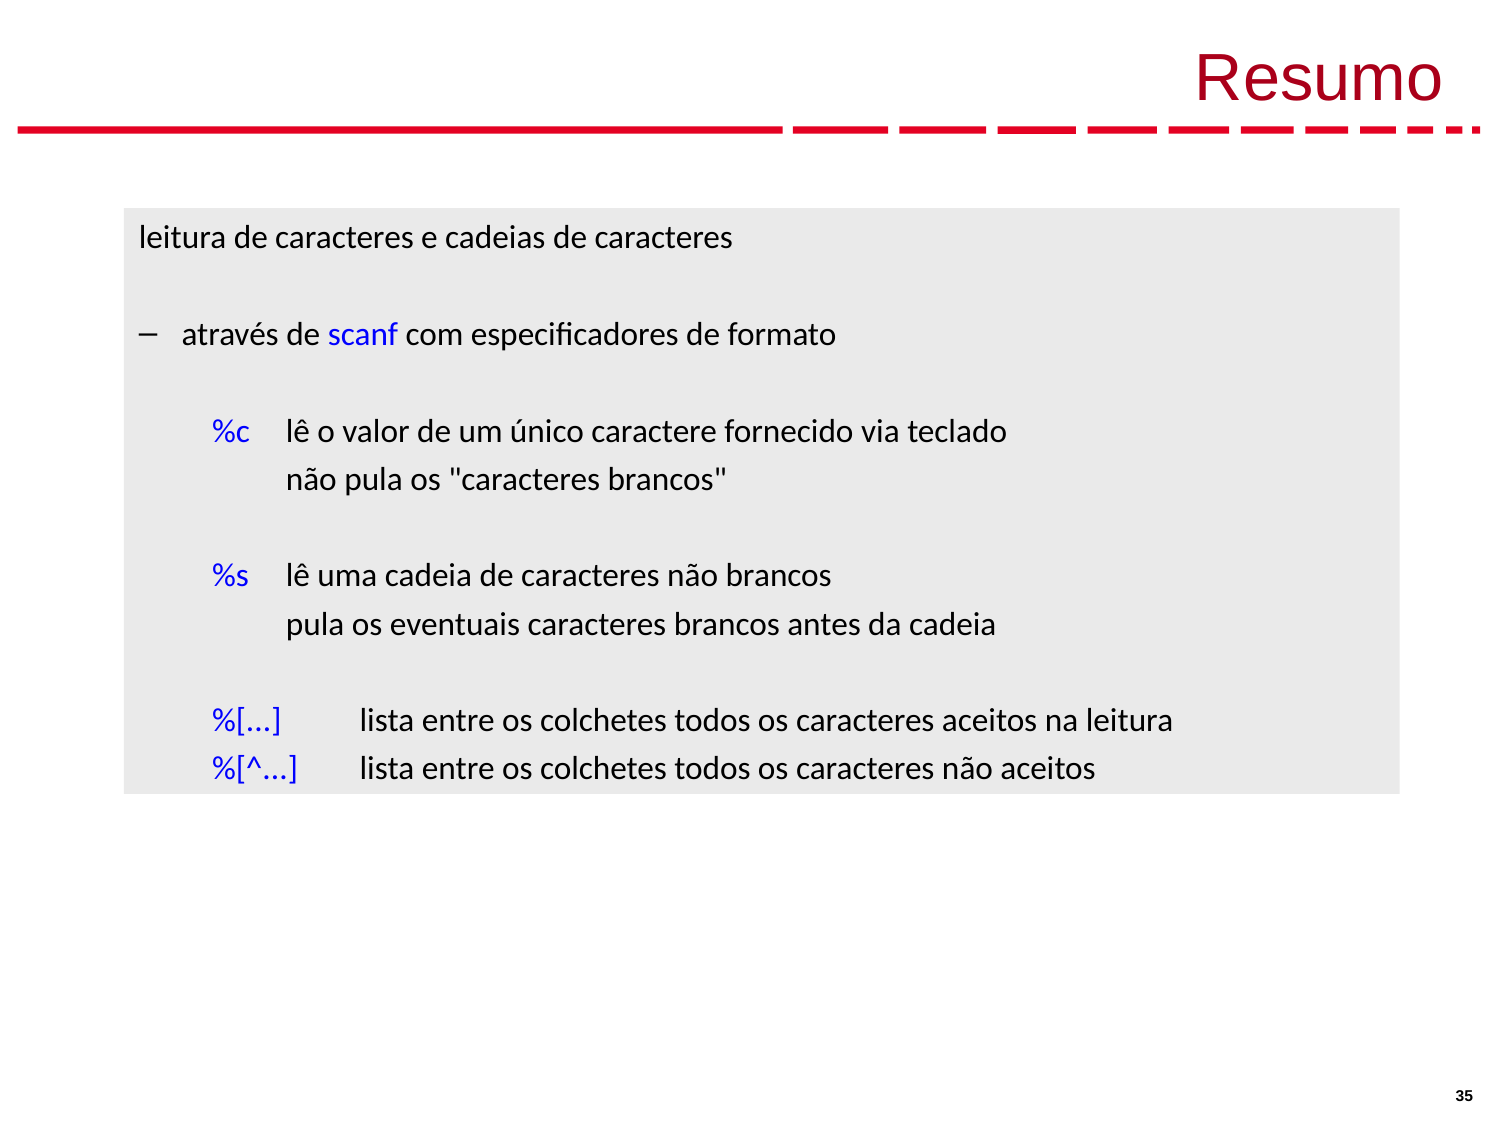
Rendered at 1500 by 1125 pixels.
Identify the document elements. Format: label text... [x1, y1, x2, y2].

title Resumo [45, 12, 1459, 122]
text_box leitura de caracteres e cadeias de caracteres através de scanf com especificadores de formato %c lê o valor de um único caractere fornecido via teclado não pula os "caracteres brancos" %s lê uma cadeia de caracteres não brancos pula os eventuais caracteres brancos antes da cadeia %[...] lista entre os colchetes todos os caracteres aceitos na leitura %[^...] lista entre os colchetes todos os caracteres não aceitos [123, 208, 1400, 794]
